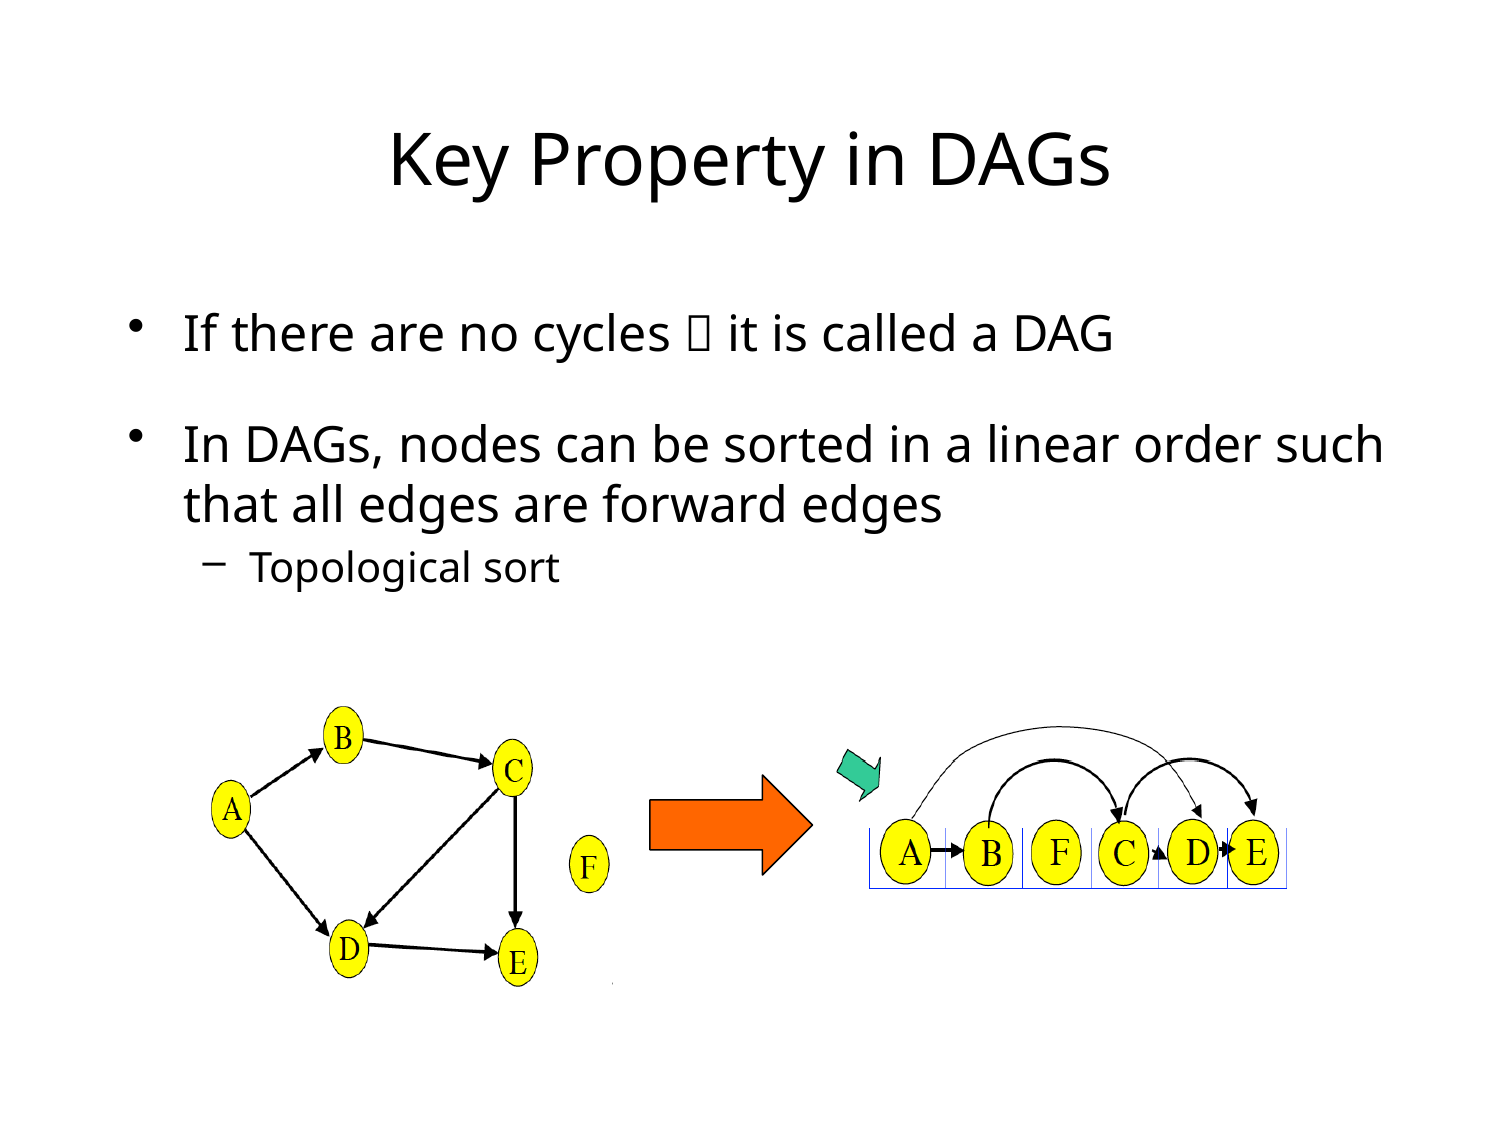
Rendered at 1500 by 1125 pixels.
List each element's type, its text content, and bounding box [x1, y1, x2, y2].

list If there are no cycles  it is called a DAG In DAGs, nodes can be sorted in a linear order such that all edges are forward edges Topological sort [112, 293, 1425, 644]
picture [812, 687, 1311, 912]
text_box [649, 774, 807, 875]
picture [199, 687, 613, 1008]
title Key Property in DAGs [112, 62, 1388, 250]
